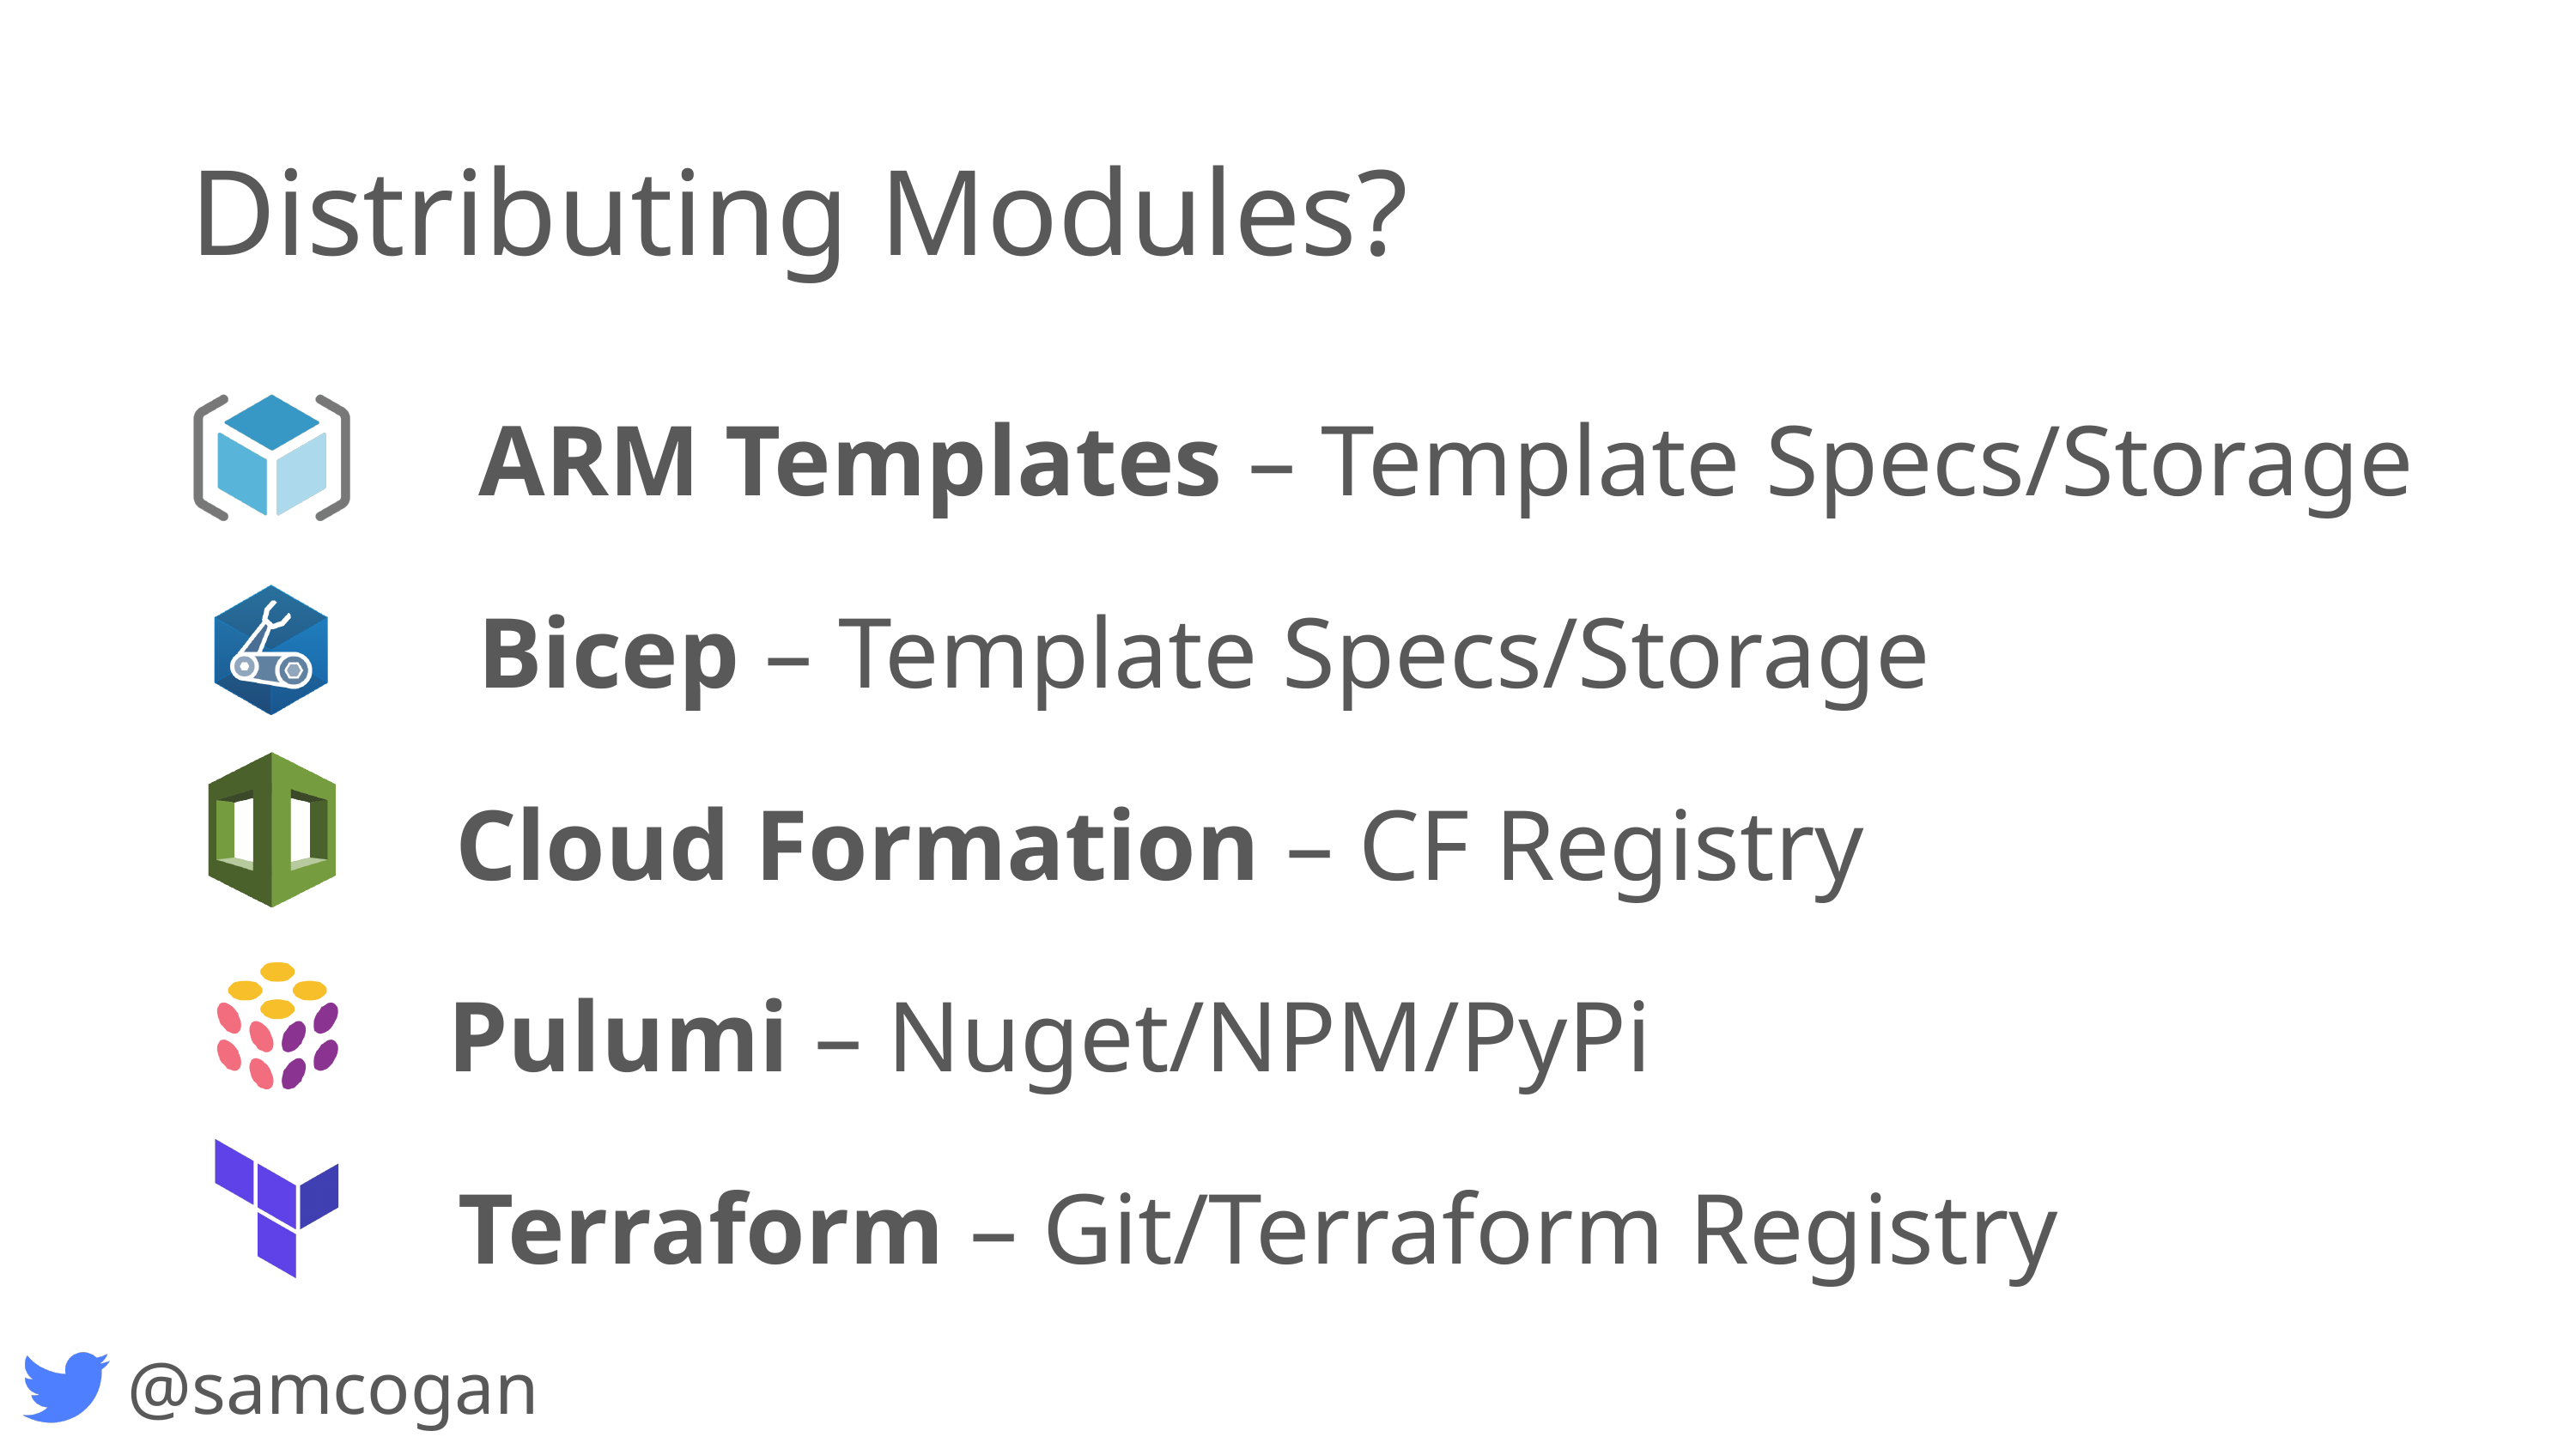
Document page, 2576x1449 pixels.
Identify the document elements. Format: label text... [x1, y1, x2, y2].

picture [193, 1125, 360, 1292]
text_box Cloud Formation – CF Registry [442, 777, 1878, 906]
text_box ARM Templates – Template Specs/Storage [466, 392, 2427, 522]
picture [22, 1343, 110, 1429]
text_box Pulumi – Nuget/NPM/PyPi [434, 969, 1665, 1098]
picture [193, 392, 350, 524]
title Distributing Modules? [177, 76, 2399, 357]
picture [193, 751, 350, 908]
picture [163, 937, 390, 1095]
text_box Bicep – Template Specs/Storage [465, 585, 1944, 714]
picture [205, 585, 337, 715]
text_box Terraform – Git/Terraform Registry [446, 1161, 2073, 1290]
